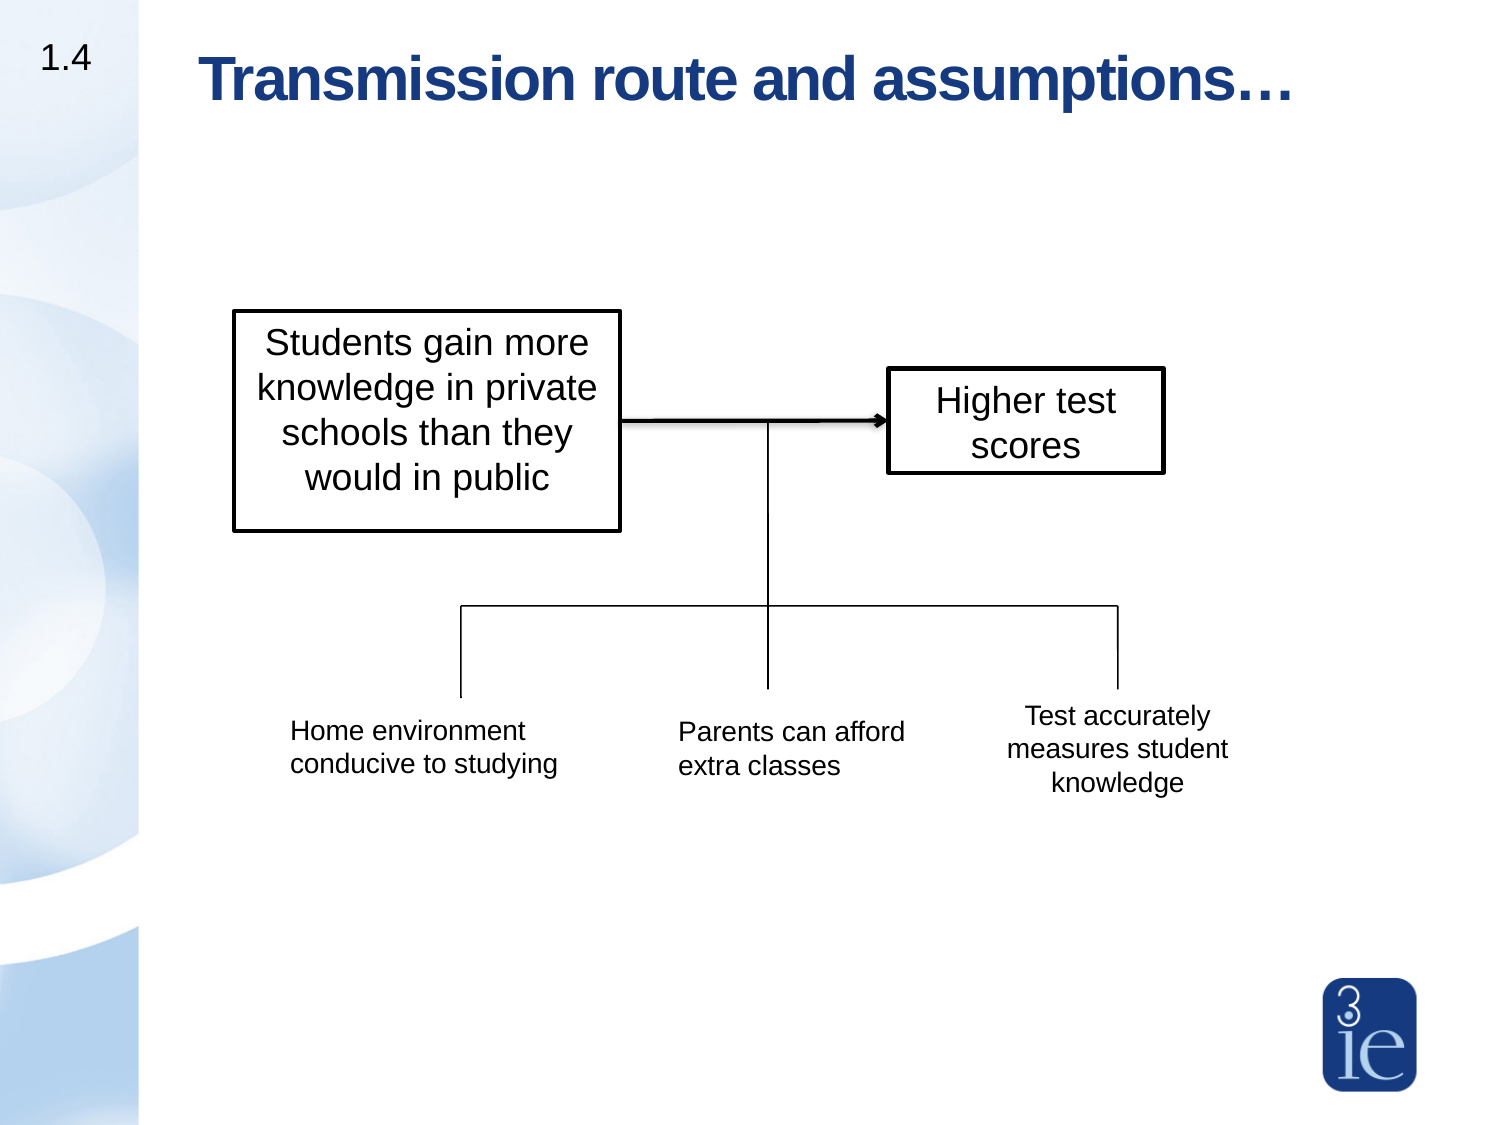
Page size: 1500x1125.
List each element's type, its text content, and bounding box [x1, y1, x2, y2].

text_box Students gain more knowledge in private schools than they would in public [232, 309, 622, 533]
picture [0, 0, 1500, 1125]
text_box Parents can afford extra classes [663, 706, 939, 789]
text_box Home environment conducive to studying [275, 704, 579, 787]
text_box Higher test scores [886, 366, 1166, 475]
text_box Test accurately measures student knowledge [985, 689, 1250, 806]
text_box 1.4 [25, 25, 123, 86]
text_box Transmission route and assumptions… [186, 32, 1416, 126]
